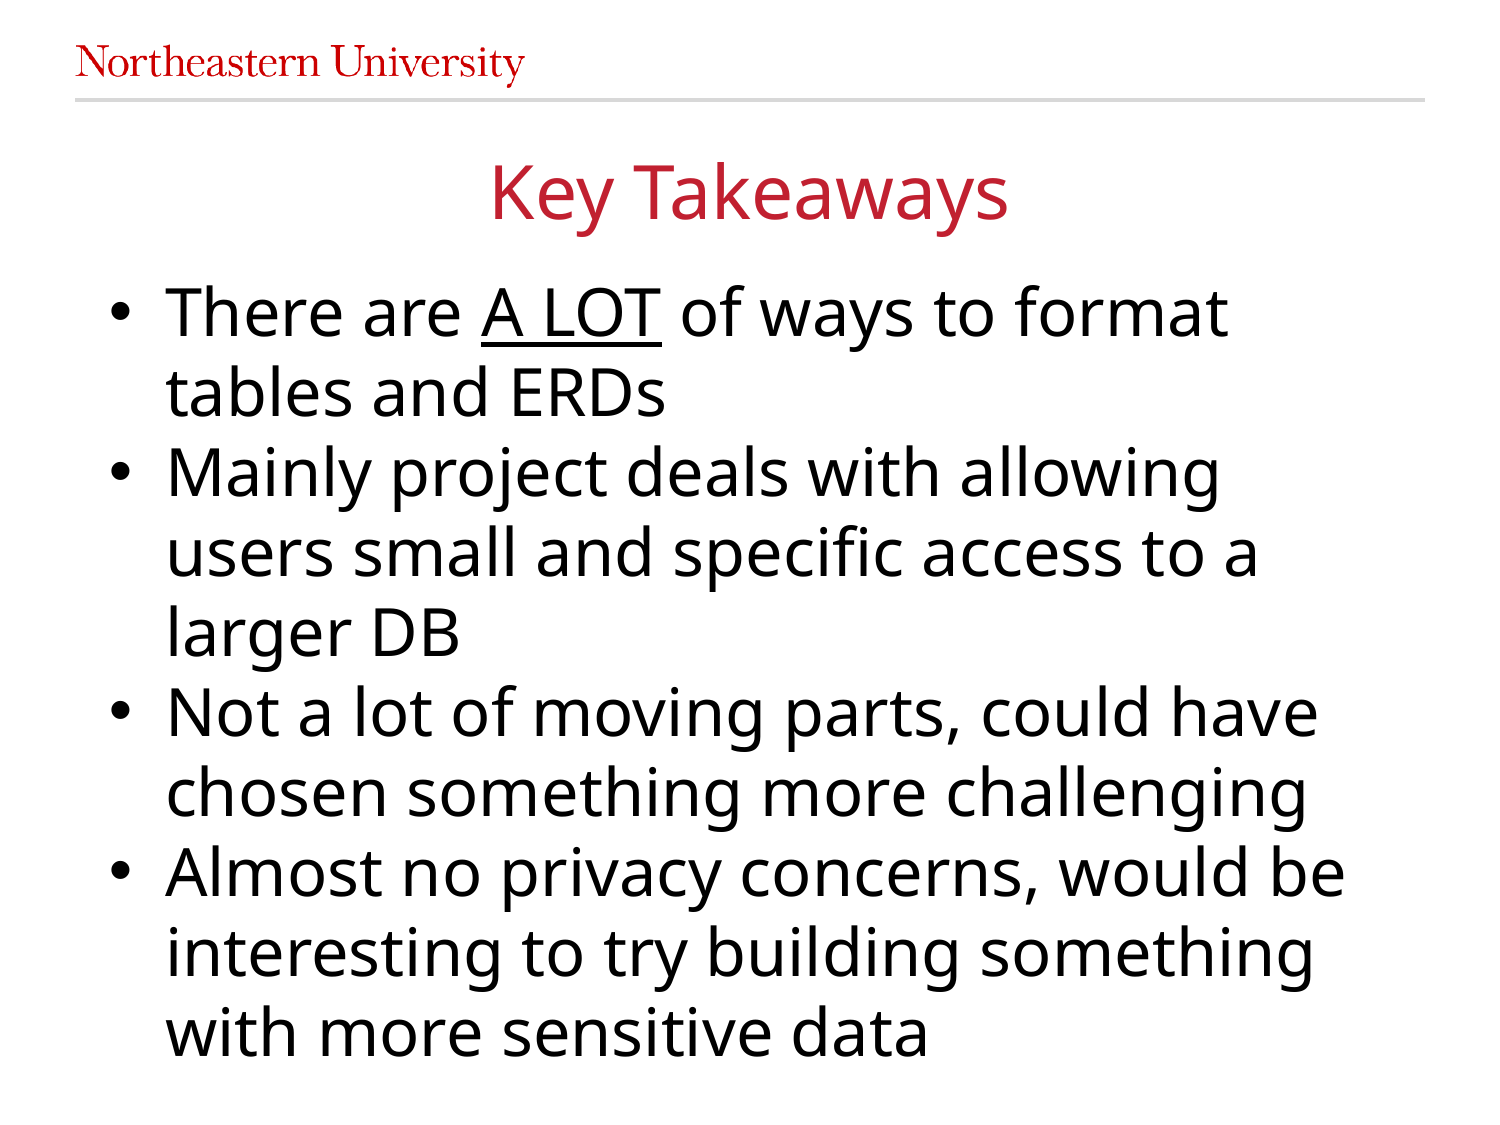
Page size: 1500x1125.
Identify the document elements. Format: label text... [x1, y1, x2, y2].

picture [75, 44, 525, 88]
list There are A LOT of ways to format tables and ERDs Mainly project deals with allowing users small and specific access to a larger DB Not a lot of moving parts, could have chosen something more challenging Almost no privacy concerns, would be interesting to try building something with more sensitive data [75, 263, 1425, 1005]
title Key Takeaways [75, 137, 1425, 263]
